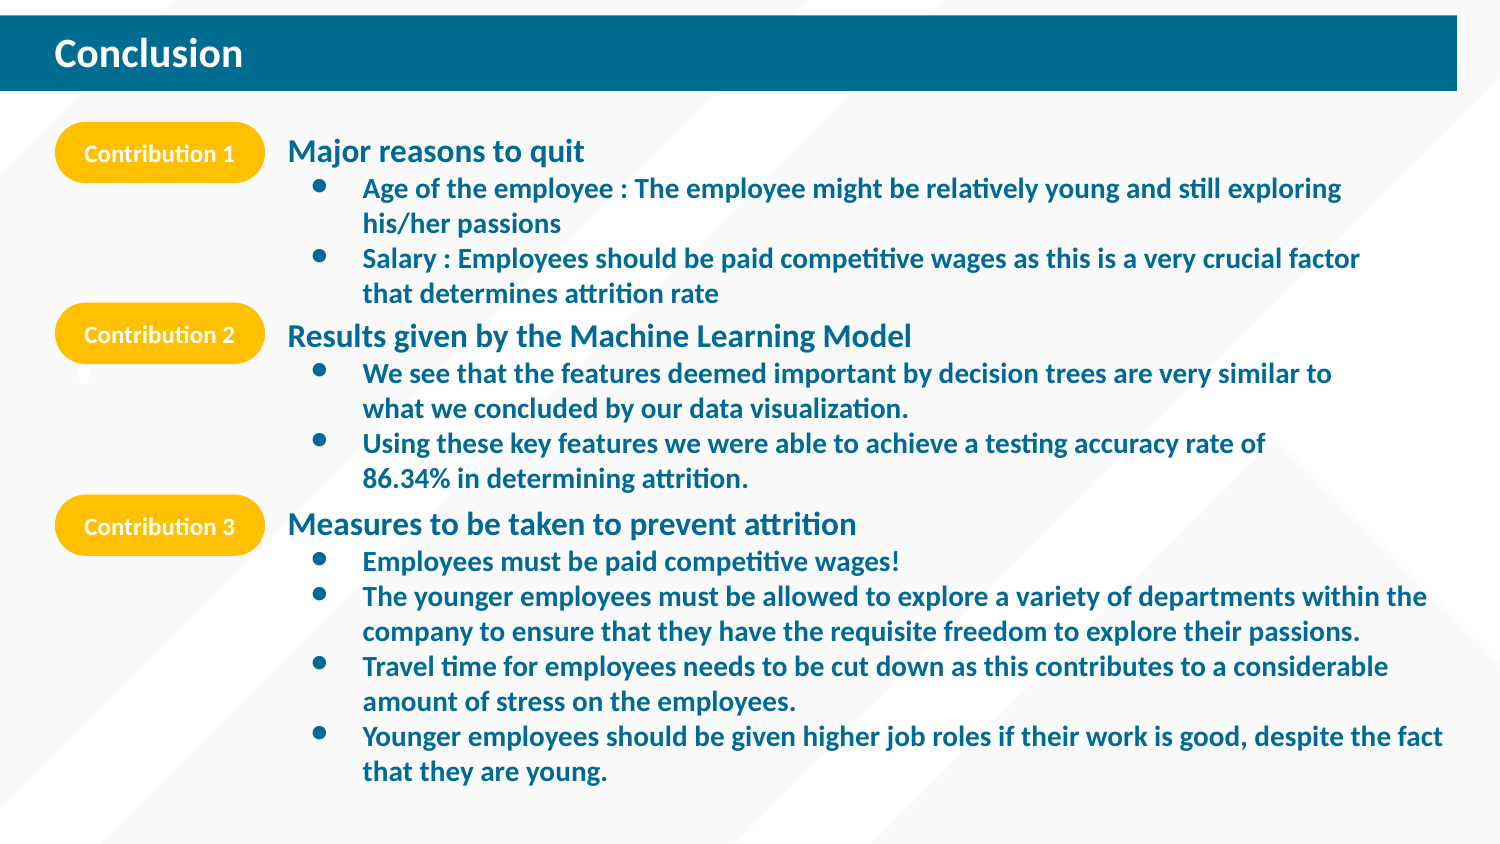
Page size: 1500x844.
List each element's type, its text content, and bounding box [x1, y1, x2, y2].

text_box Major reasons to quit Age of the employee : The employee might be relatively young and still exploring his/her passions Salary : Employees should be paid competitive wages as this is a very crucial factor that determines attrition rate [272, 122, 1382, 183]
text_box Contribution 2 [54, 302, 266, 365]
text_box Contribution 3 [54, 494, 266, 556]
text_box Measures to be taken to prevent attrition Employees must be paid competitive wages! The younger employees must be allowed to explore a variety of departments within the company to ensure that they have the requisite freedom to explore their passions. Travel time for employees needs to be cut down as this contributes to a considerable amount of stress on the employees. Younger employees should be given higher job roles if their work is good, despite the fact that they are young. [272, 494, 1467, 556]
picture [0, 0, 1500, 844]
text_box Contribution 1 [54, 121, 266, 184]
text_box Results given by the Machine Learning Model We see that the features deemed important by decision trees are very similar to what we concluded by our data visualization. Using these key features we were able to achieve a testing accuracy rate of 86.34% in determining attrition. [272, 306, 1356, 368]
text_box Conclusion [0, 15, 1457, 91]
text_box [79, 364, 89, 385]
